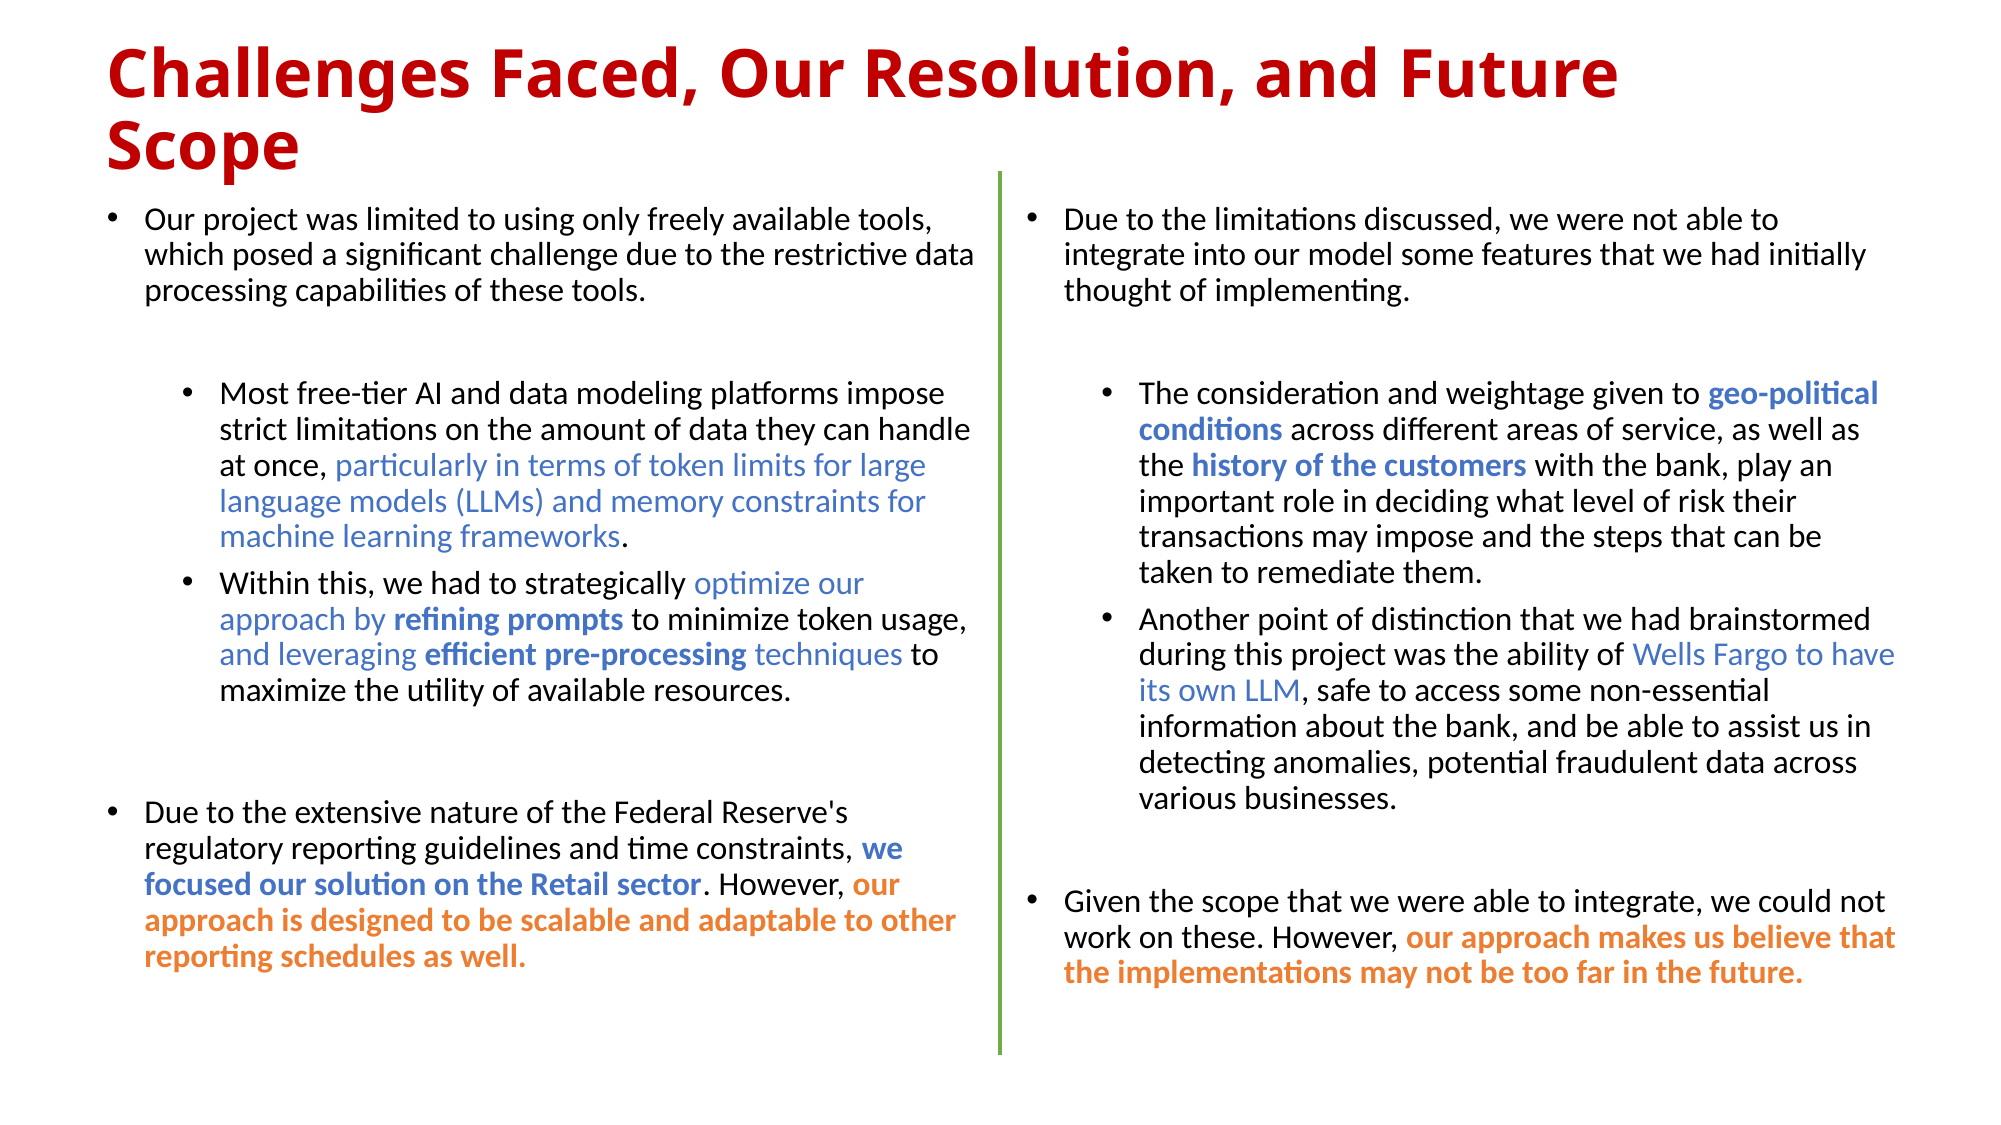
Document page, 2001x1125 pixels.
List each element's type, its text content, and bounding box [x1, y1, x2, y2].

title Challenges Faced, Our Resolution, and Future Scope [91, 3, 1817, 221]
list Our project was limited to using only freely available tools, which posed a significant challenge due to the restrictive data processing capabilities of these tools. Most free-tier AI and data modeling platforms impose strict limitations on the amount of data they can handle at once, particularly in terms of token limits for large language models (LLMs) and memory constraints for machine learning frameworks. Within this, we had to strategically optimize our approach by refining prompts to minimize token usage, and leveraging efficient pre-processing techniques to maximize the utility of available resources. Due to the extensive nature of the Federal Reserve's regulatory reporting guidelines and time constraints, we focused our solution on the Retail sector. However, our approach is designed to be scalable and adaptable to other reporting schedules as well. [91, 193, 1000, 1070]
text_box Due to the limitations discussed, we were not able to integrate into our model some features that we had initially thought of implementing. The consideration and weightage given to geo-political conditions across different areas of service, as well as the history of the customers with the bank, play an important role in deciding what level of risk their transactions may impose and the steps that can be taken to remediate them. Another point of distinction that we had brainstormed during this project was the ability of Wells Fargo to have its own LLM, safe to access some non-essential information about the bank, and be able to assist us in detecting anomalies, potential fraudulent data across various businesses. Given the scope that we were able to integrate, we could not work on these. However, our approach makes us believe that the implementations may not be too far in the future. [1011, 193, 1920, 1070]
